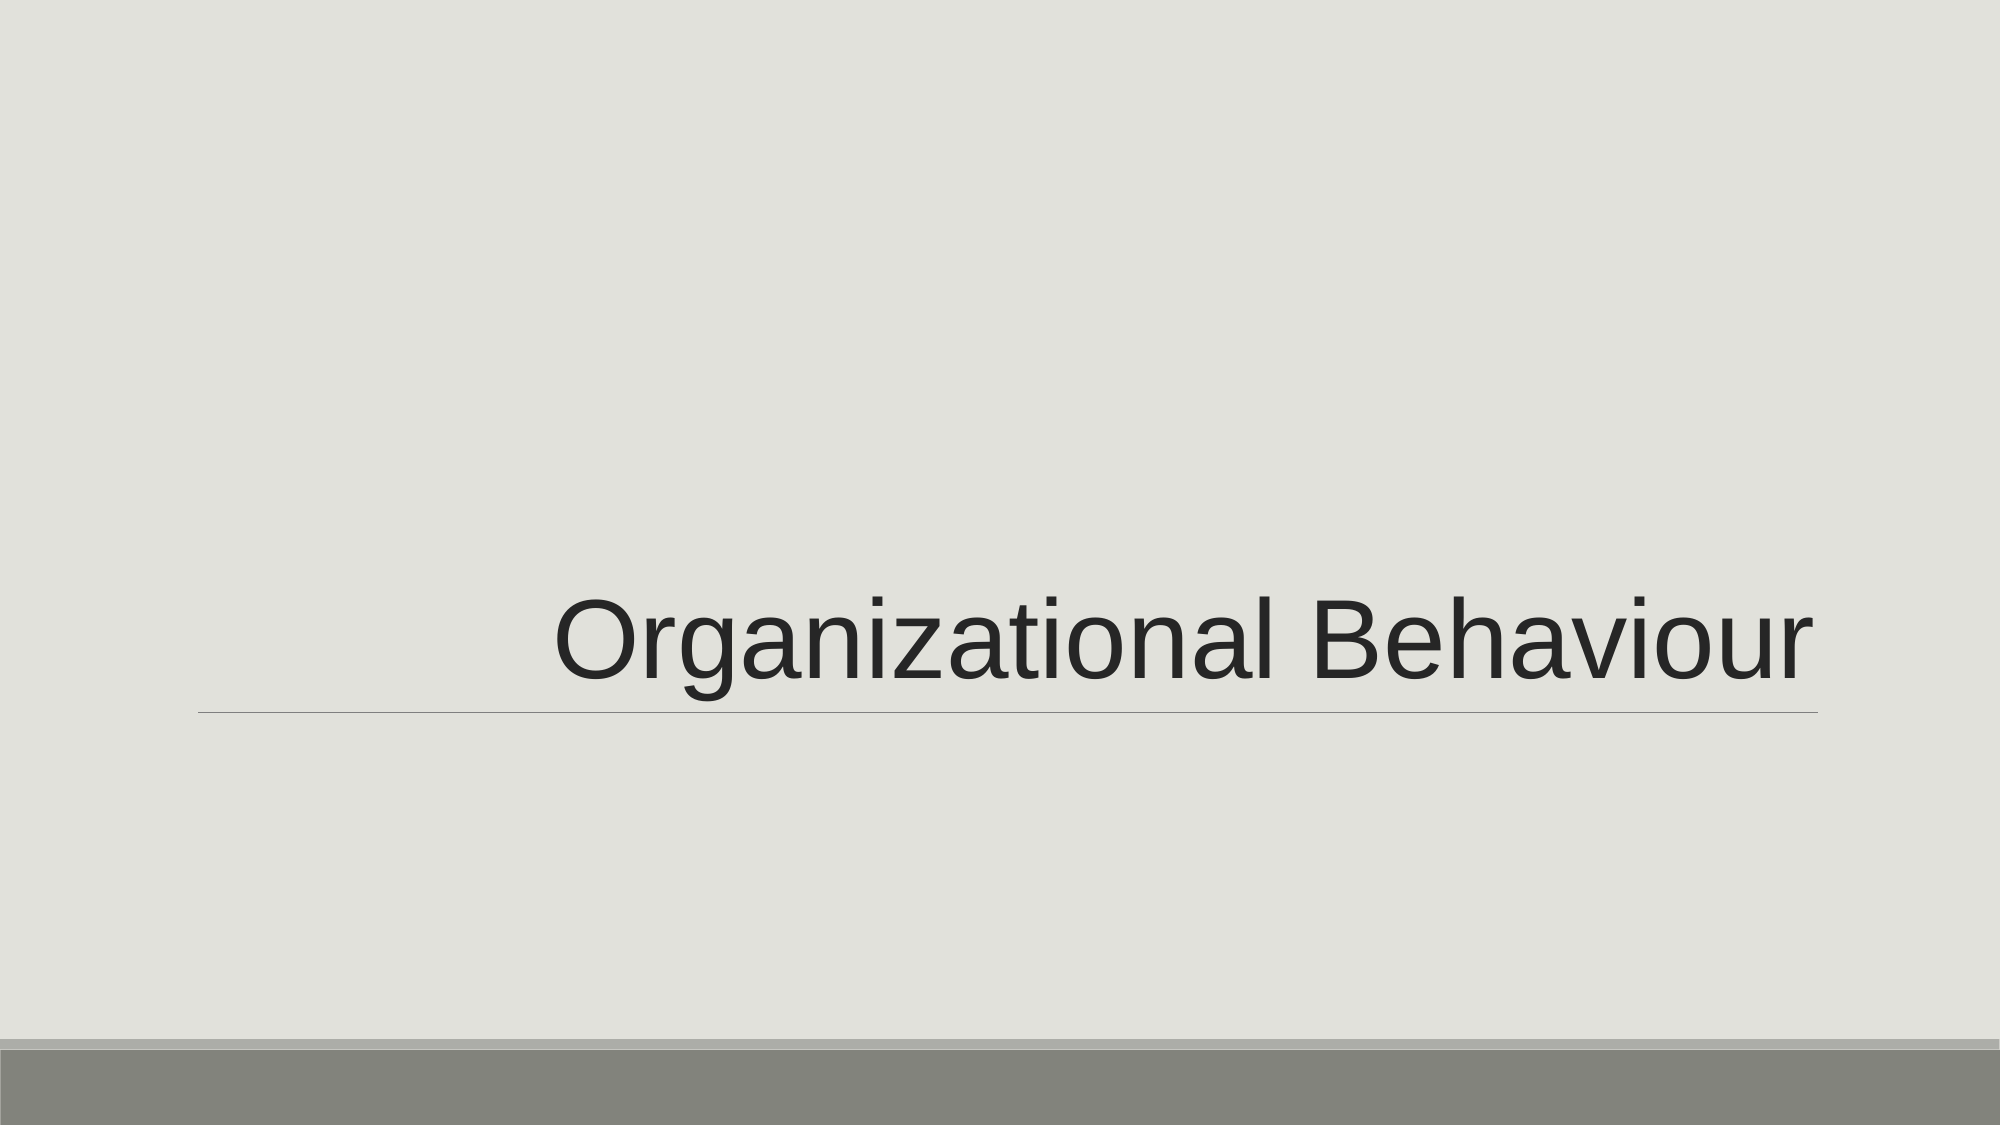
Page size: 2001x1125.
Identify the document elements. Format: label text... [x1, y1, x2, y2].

title Organizational Behaviour [180, 124, 1830, 710]
